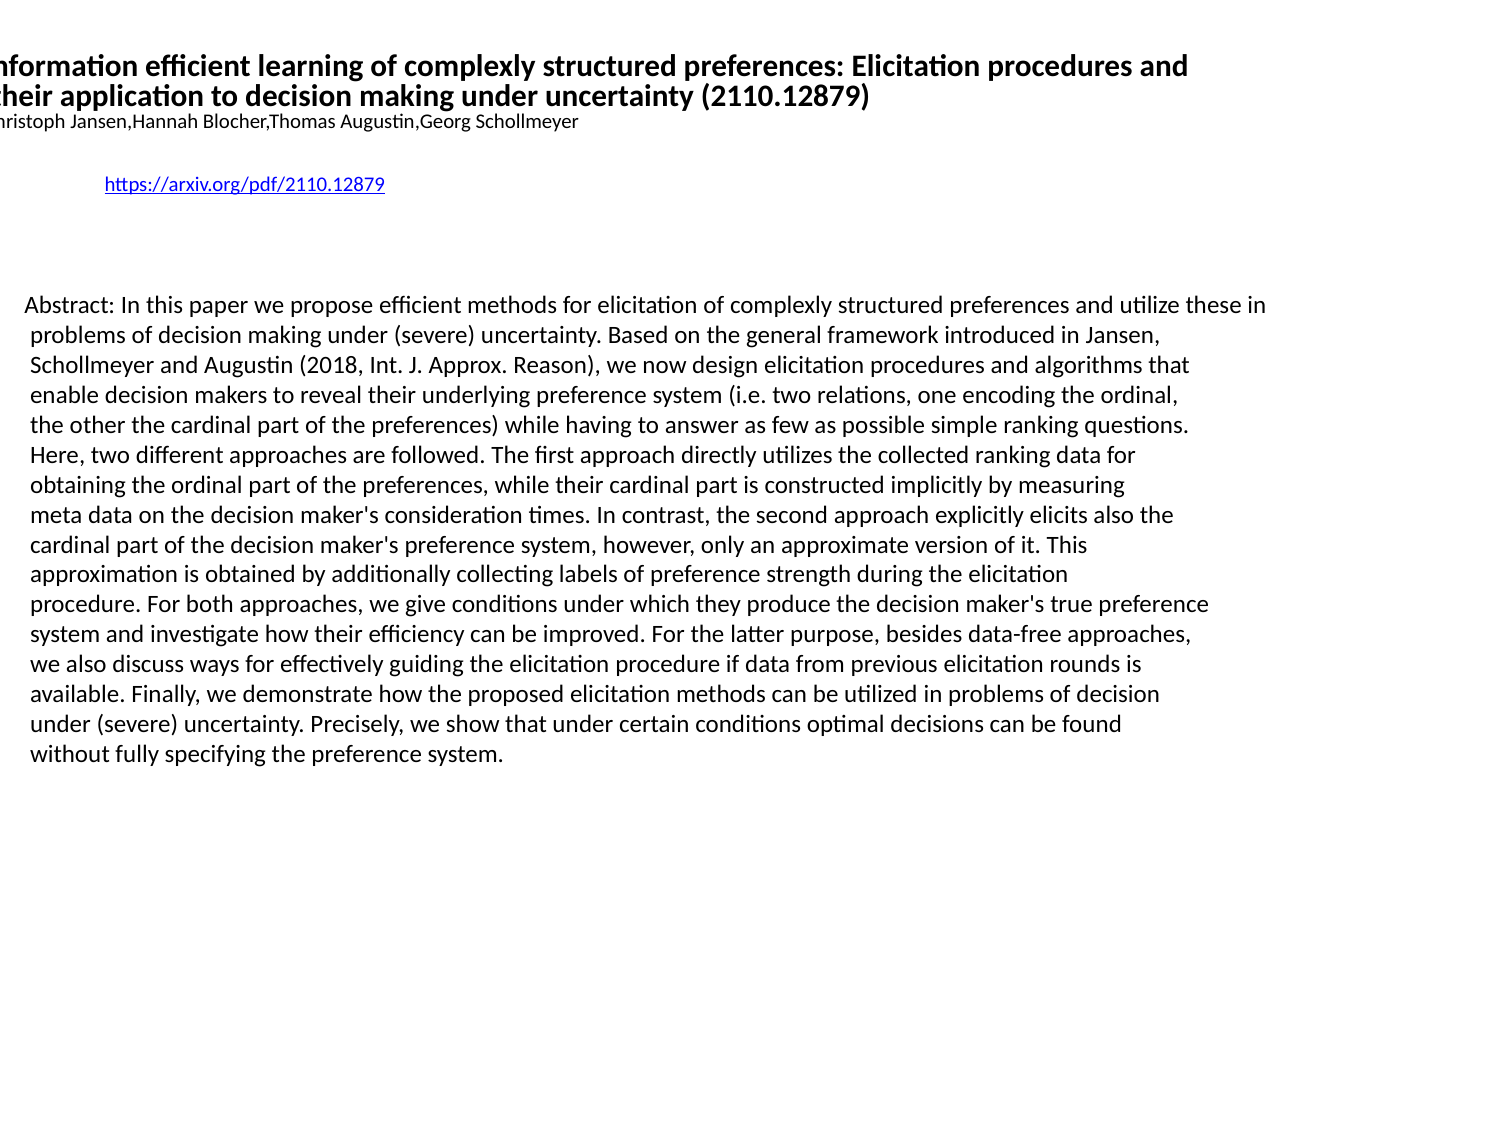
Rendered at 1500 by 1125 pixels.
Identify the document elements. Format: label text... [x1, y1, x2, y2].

text_box Abstract: In this paper we propose efficient methods for elicitation of complexly structured preferences and utilize these in problems of decision making under (severe) uncertainty. Based on the general framework introduced in Jansen, Schollmeyer and Augustin (2018, Int. J. Approx. Reason), we now design elicitation procedures and algorithms that enable decision makers to reveal their underlying preference system (i.e. two relations, one encoding the ordinal, the other the cardinal part of the preferences) while having to answer as few as possible simple ranking questions. Here, two different approaches are followed. The first approach directly utilizes the collected ranking data for obtaining the ordinal part of the preferences, while their cardinal part is constructed implicitly by measuring meta data on the decision maker's consideration times. In contrast, the second approach explicitly elicits also the cardinal part of the decision maker's preference system, however, only an approximate version of it. This approximation is obtained by additionally collecting labels of preference strength during the elicitation procedure. For both approaches, we give conditions under which they produce the decision maker's true preference system and investigate how their efficiency can be improved. For the latter purpose, besides data-free approaches, we also discuss ways for effectively guiding the elicitation procedure if data from previous elicitation rounds is available. Finally, we demonstrate how the proposed elicitation methods can be utilized in problems of decision under (severe) uncertainty. Precisely, we show that under certain conditions optimal decisions can be found without fully specifying the preference system. [9, 236, 1290, 830]
text_box https://arxiv.org/pdf/2110.12879 [89, 118, 401, 203]
text_box Information efficient learning of complexly structured preferences: Elicitation procedures and their application to decision making under uncertainty (2110.12879) Christoph Jansen,Hannah Blocher,Thomas Augustin,Georg Schollmeyer [0, 0, 1212, 140]
